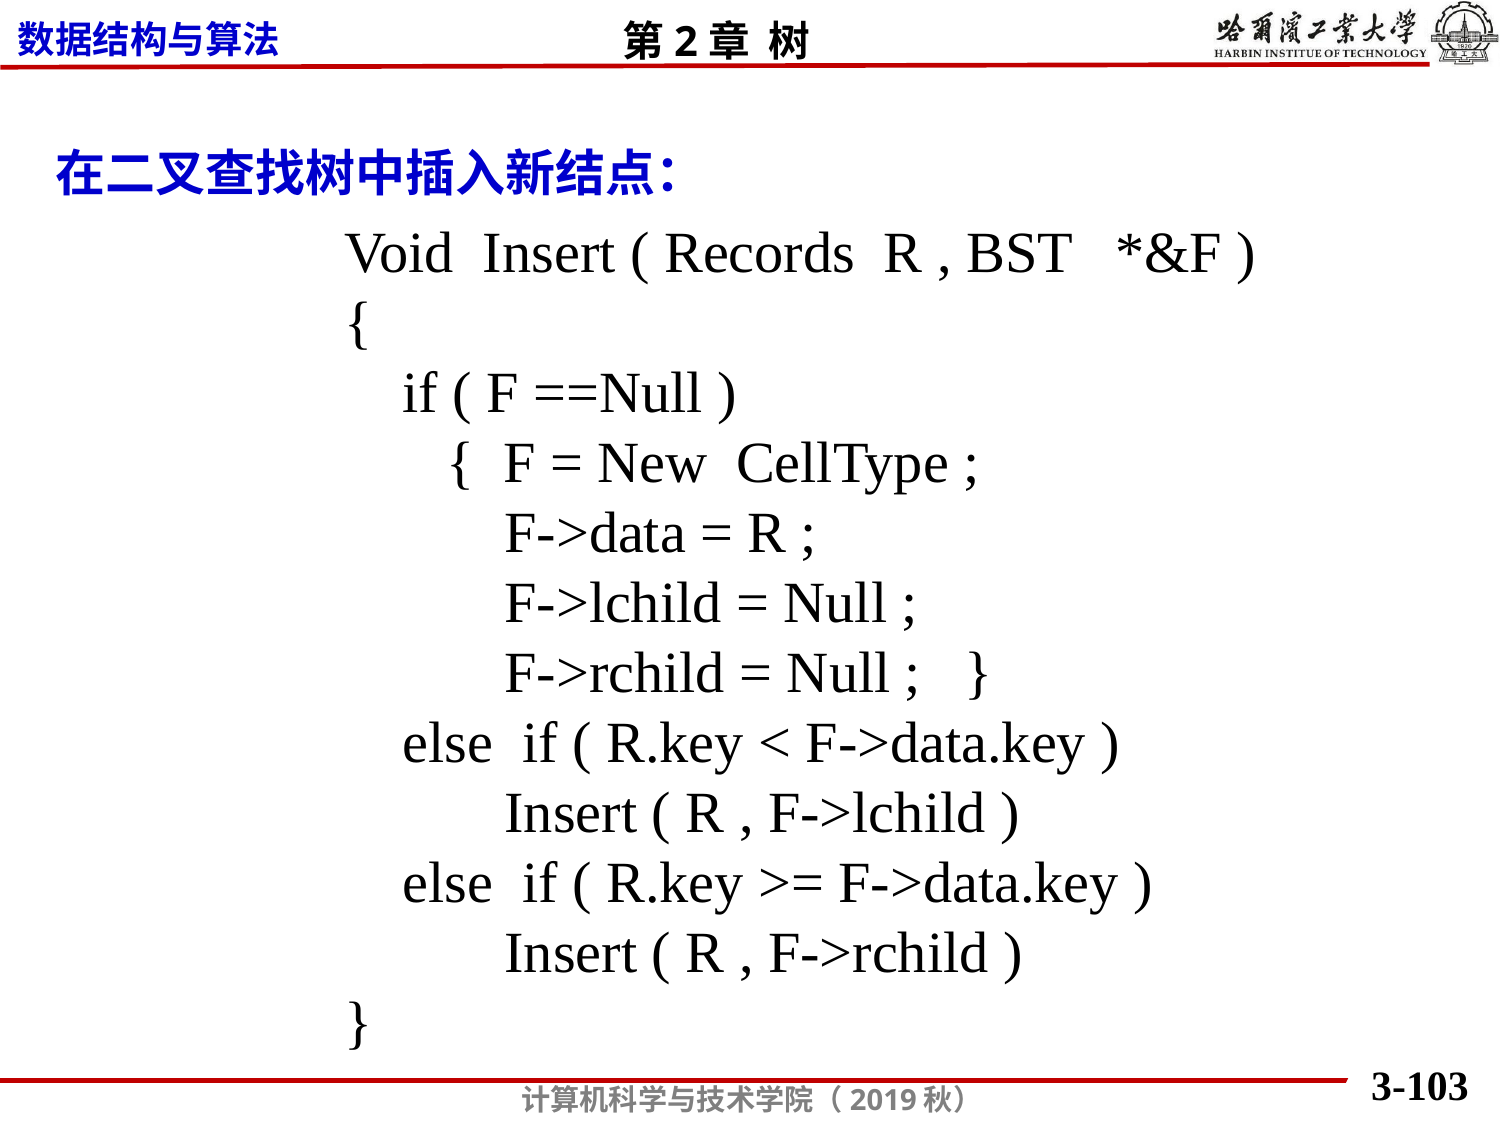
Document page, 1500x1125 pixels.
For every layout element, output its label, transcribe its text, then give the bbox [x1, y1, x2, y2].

text_box 在二叉查找树中插入新结点： [41, 133, 833, 210]
text_box Void Insert ( Records R , BST *&F ) { if ( F ==Null ) { F = New CellType ; F->data = R ; F->lchild = Null ; F->rchild = Null ; } else if ( R.key < F->data.key ) Insert ( R , F->lchild ) else if ( R.key >= F->data.key ) Insert ( R , F->rchild ) } [330, 206, 1272, 1062]
picture [1212, 1, 1500, 68]
